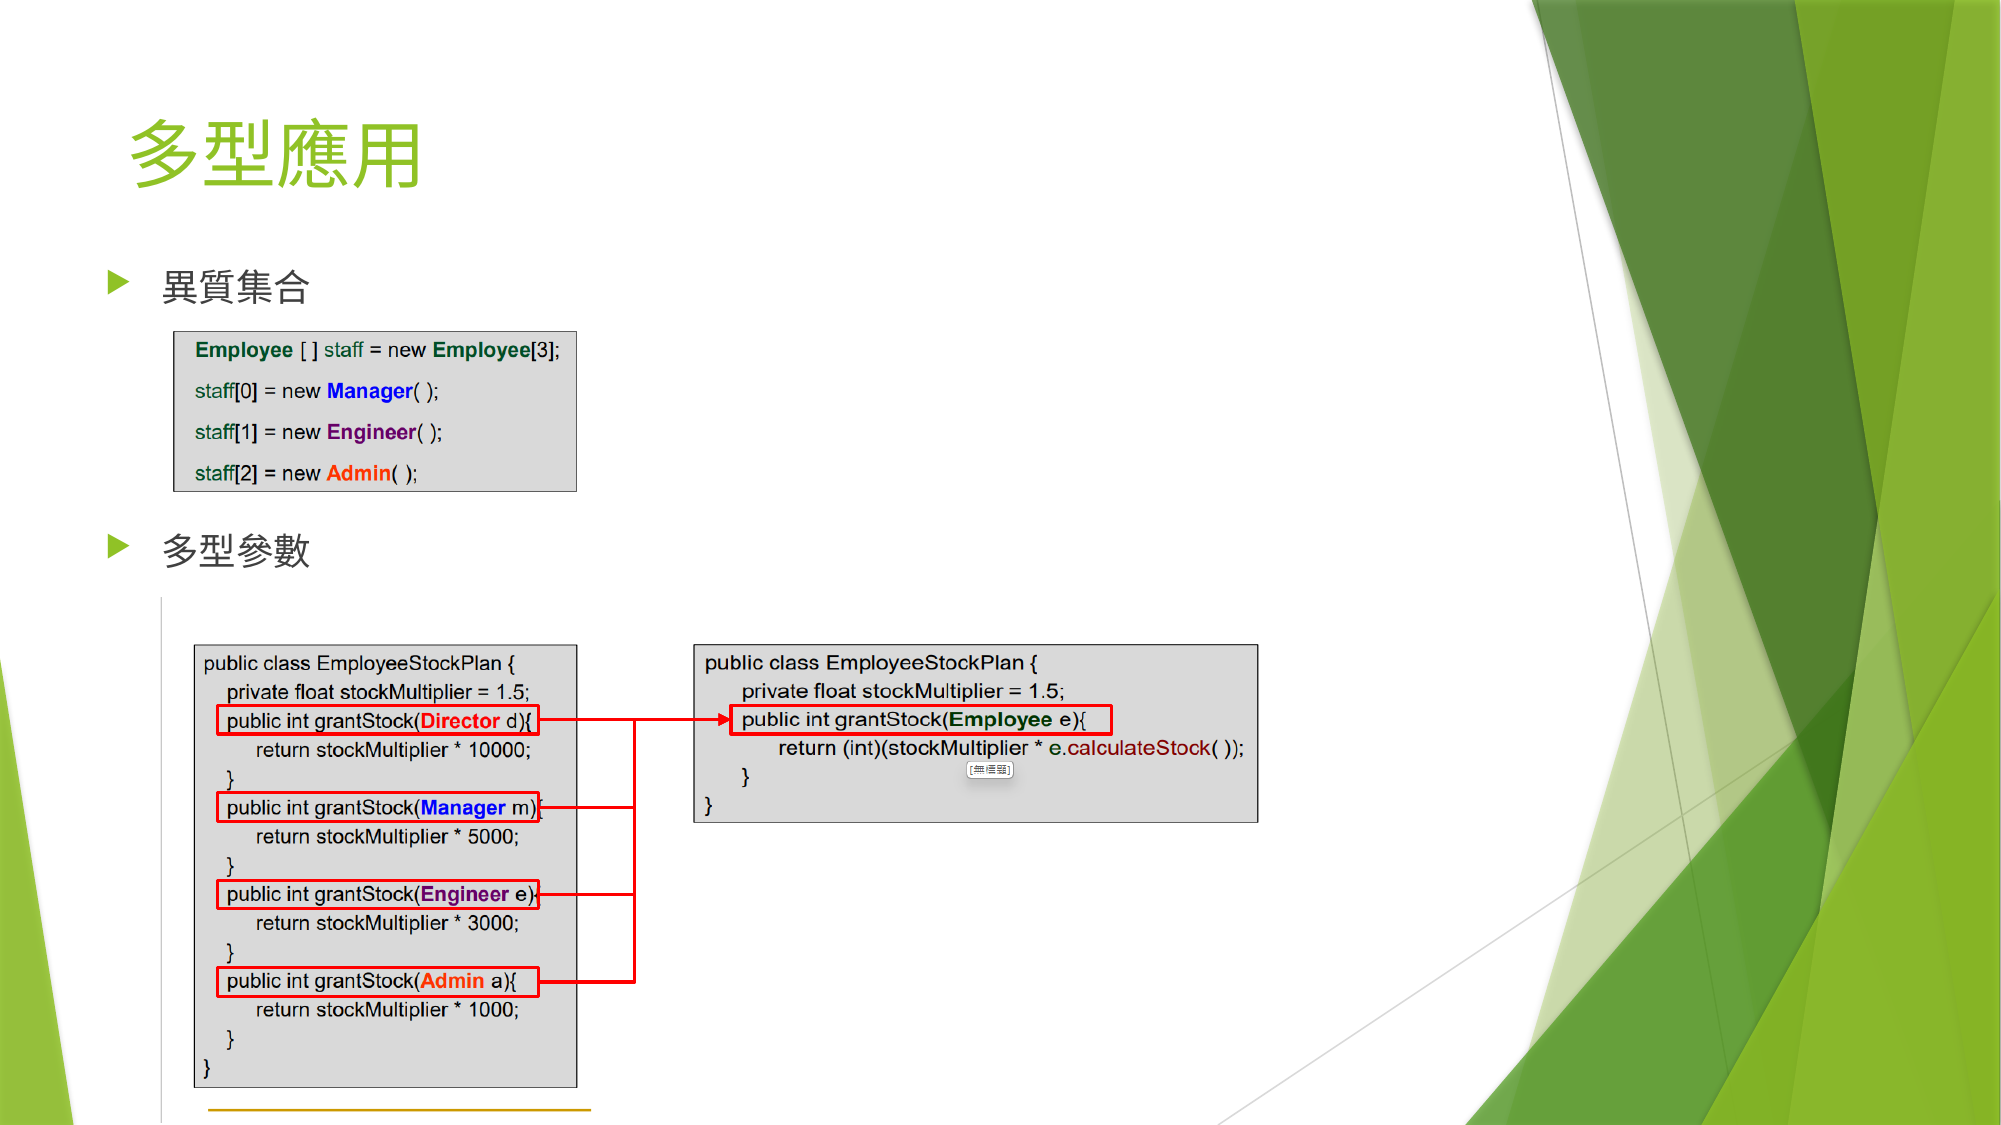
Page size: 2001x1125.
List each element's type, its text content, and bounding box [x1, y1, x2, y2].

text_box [160, 596, 1276, 1124]
title 多型應用 [111, 99, 1522, 317]
list 異質集合 多型參數 [90, 256, 1501, 894]
picture [160, 316, 592, 503]
